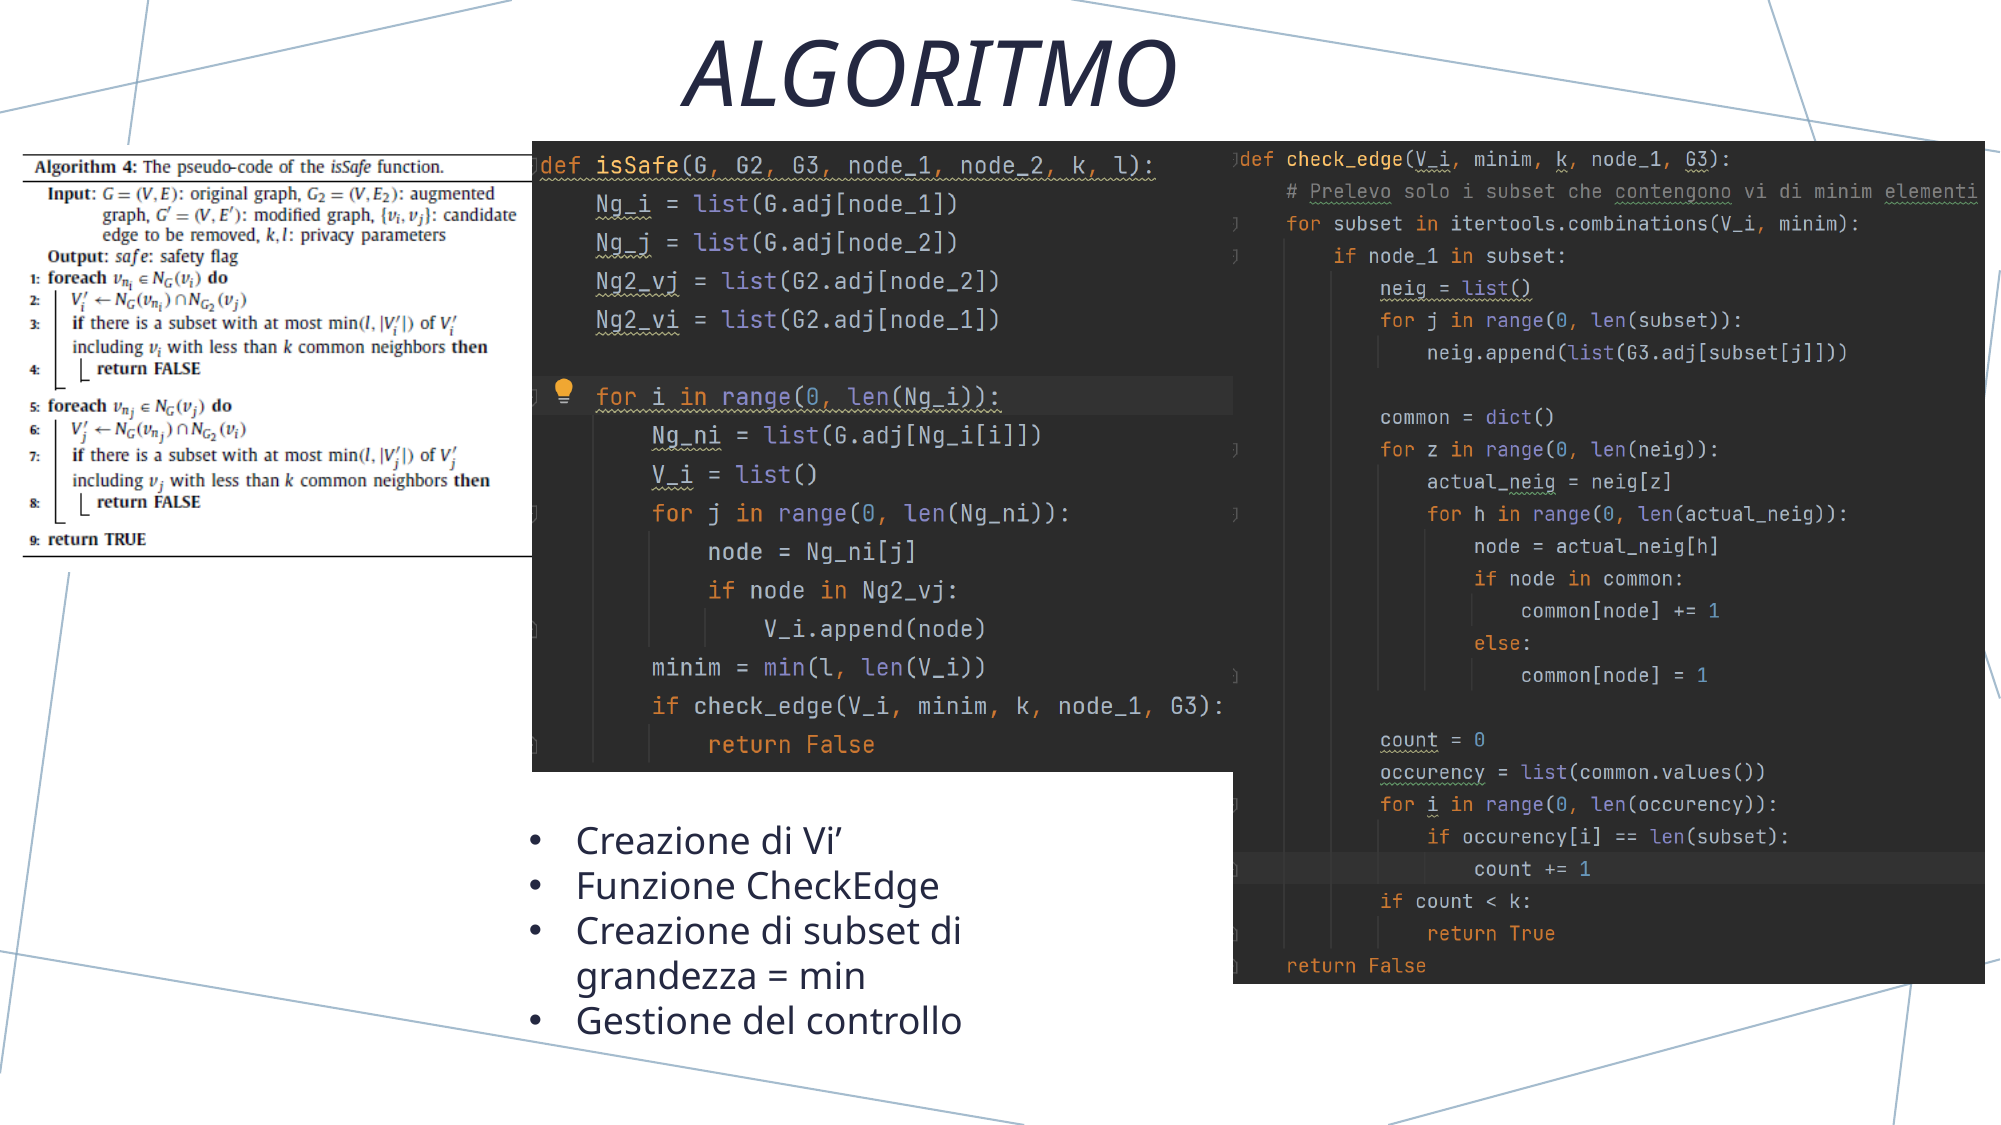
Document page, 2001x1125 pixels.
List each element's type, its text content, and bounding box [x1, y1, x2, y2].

text_box Creazione di Vi’ Funzione CheckEdge Creazione di subset di grandezza = min Gestione del controllo [513, 809, 1120, 1049]
title ALGORITMO [120, 0, 1746, 145]
picture [15, 141, 1985, 984]
